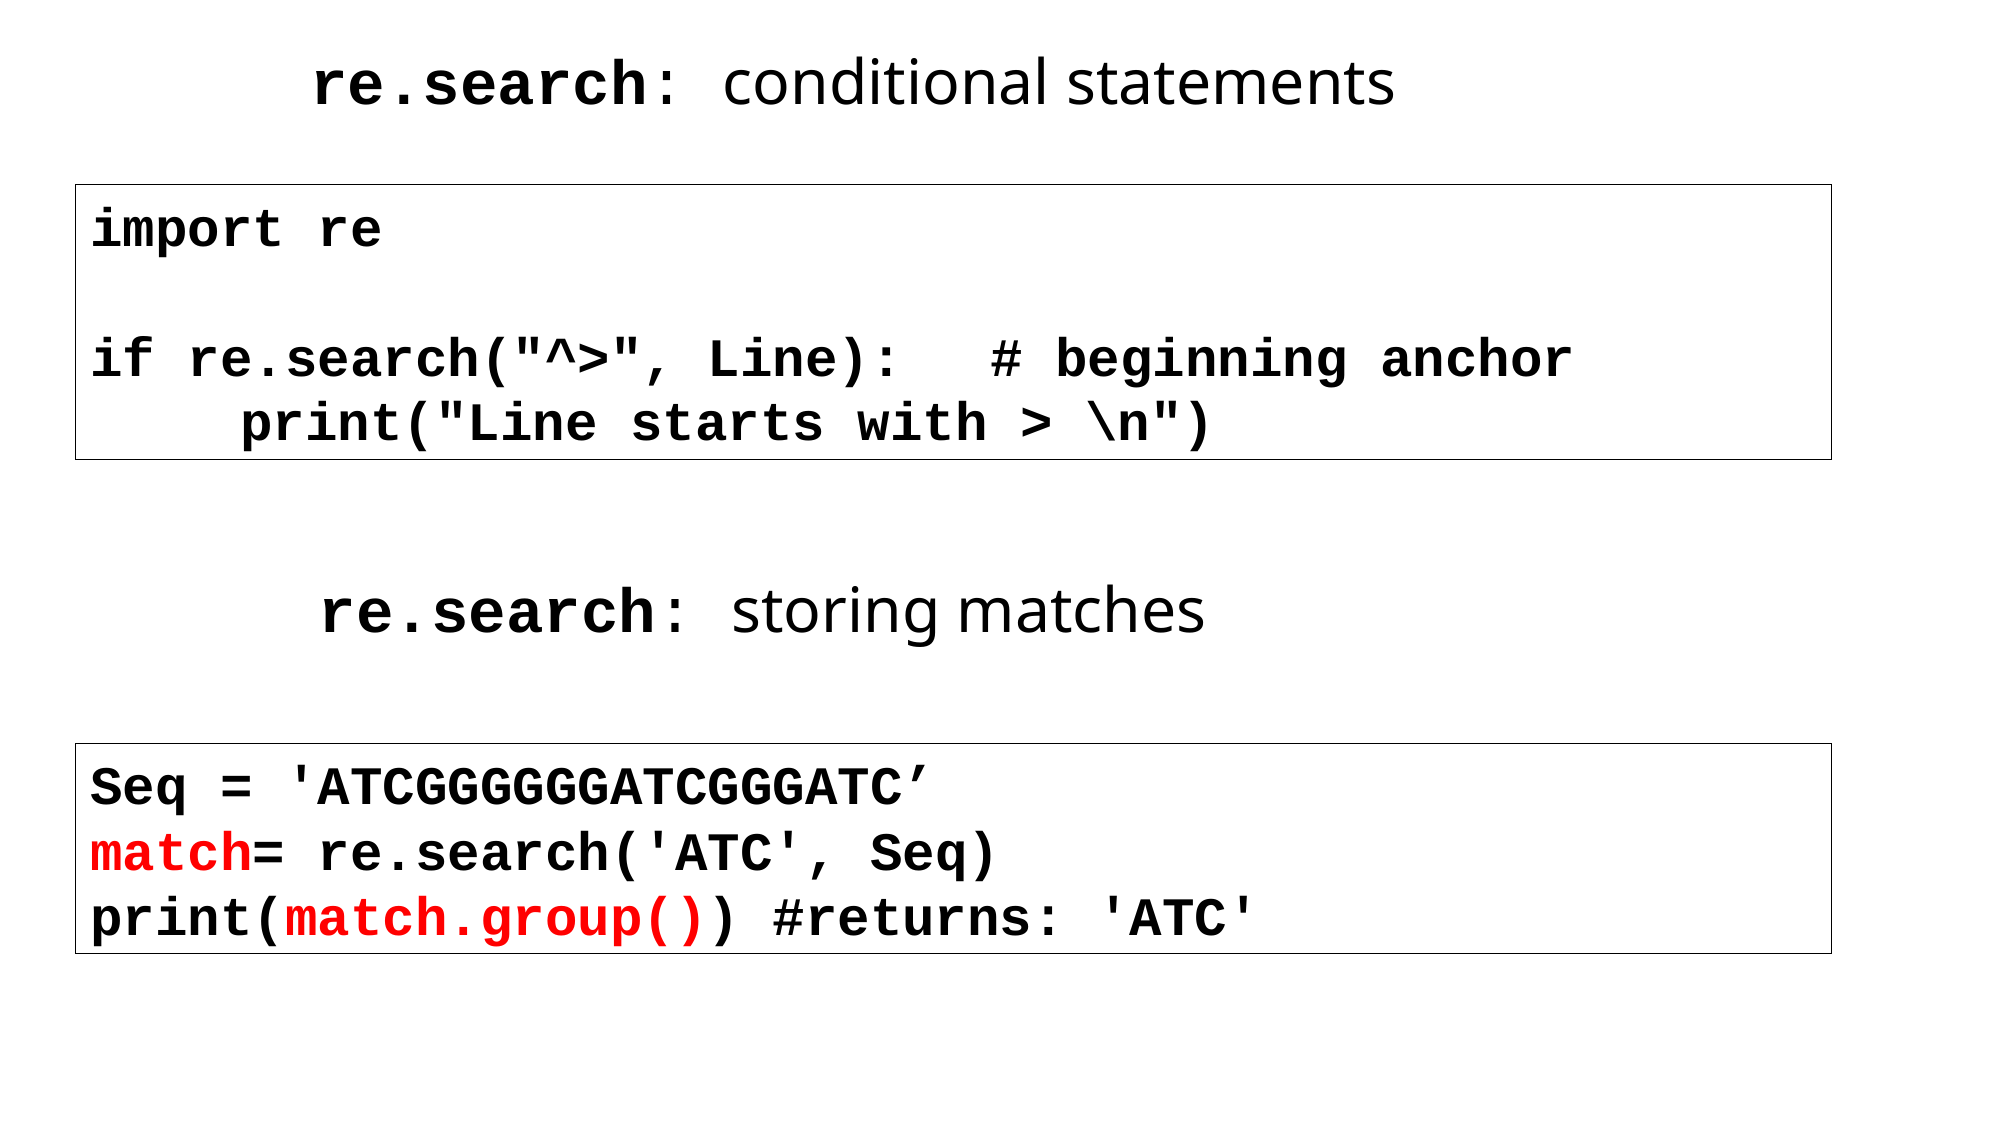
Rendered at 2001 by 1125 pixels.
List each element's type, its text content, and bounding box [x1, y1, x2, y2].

text_box re.search: conditional statements [295, 34, 1412, 125]
text_box Seq = 'ATCGGGGGGATCGGGATC’ match= re.search('ATC', Seq) print(match.group()) #returns: 'ATC' [75, 743, 1832, 954]
text_box re.search: storing matches [303, 562, 1222, 653]
text_box import re if re.search("^>", Line): # beginning anchor print("Line starts with > \n") [75, 184, 1832, 460]
